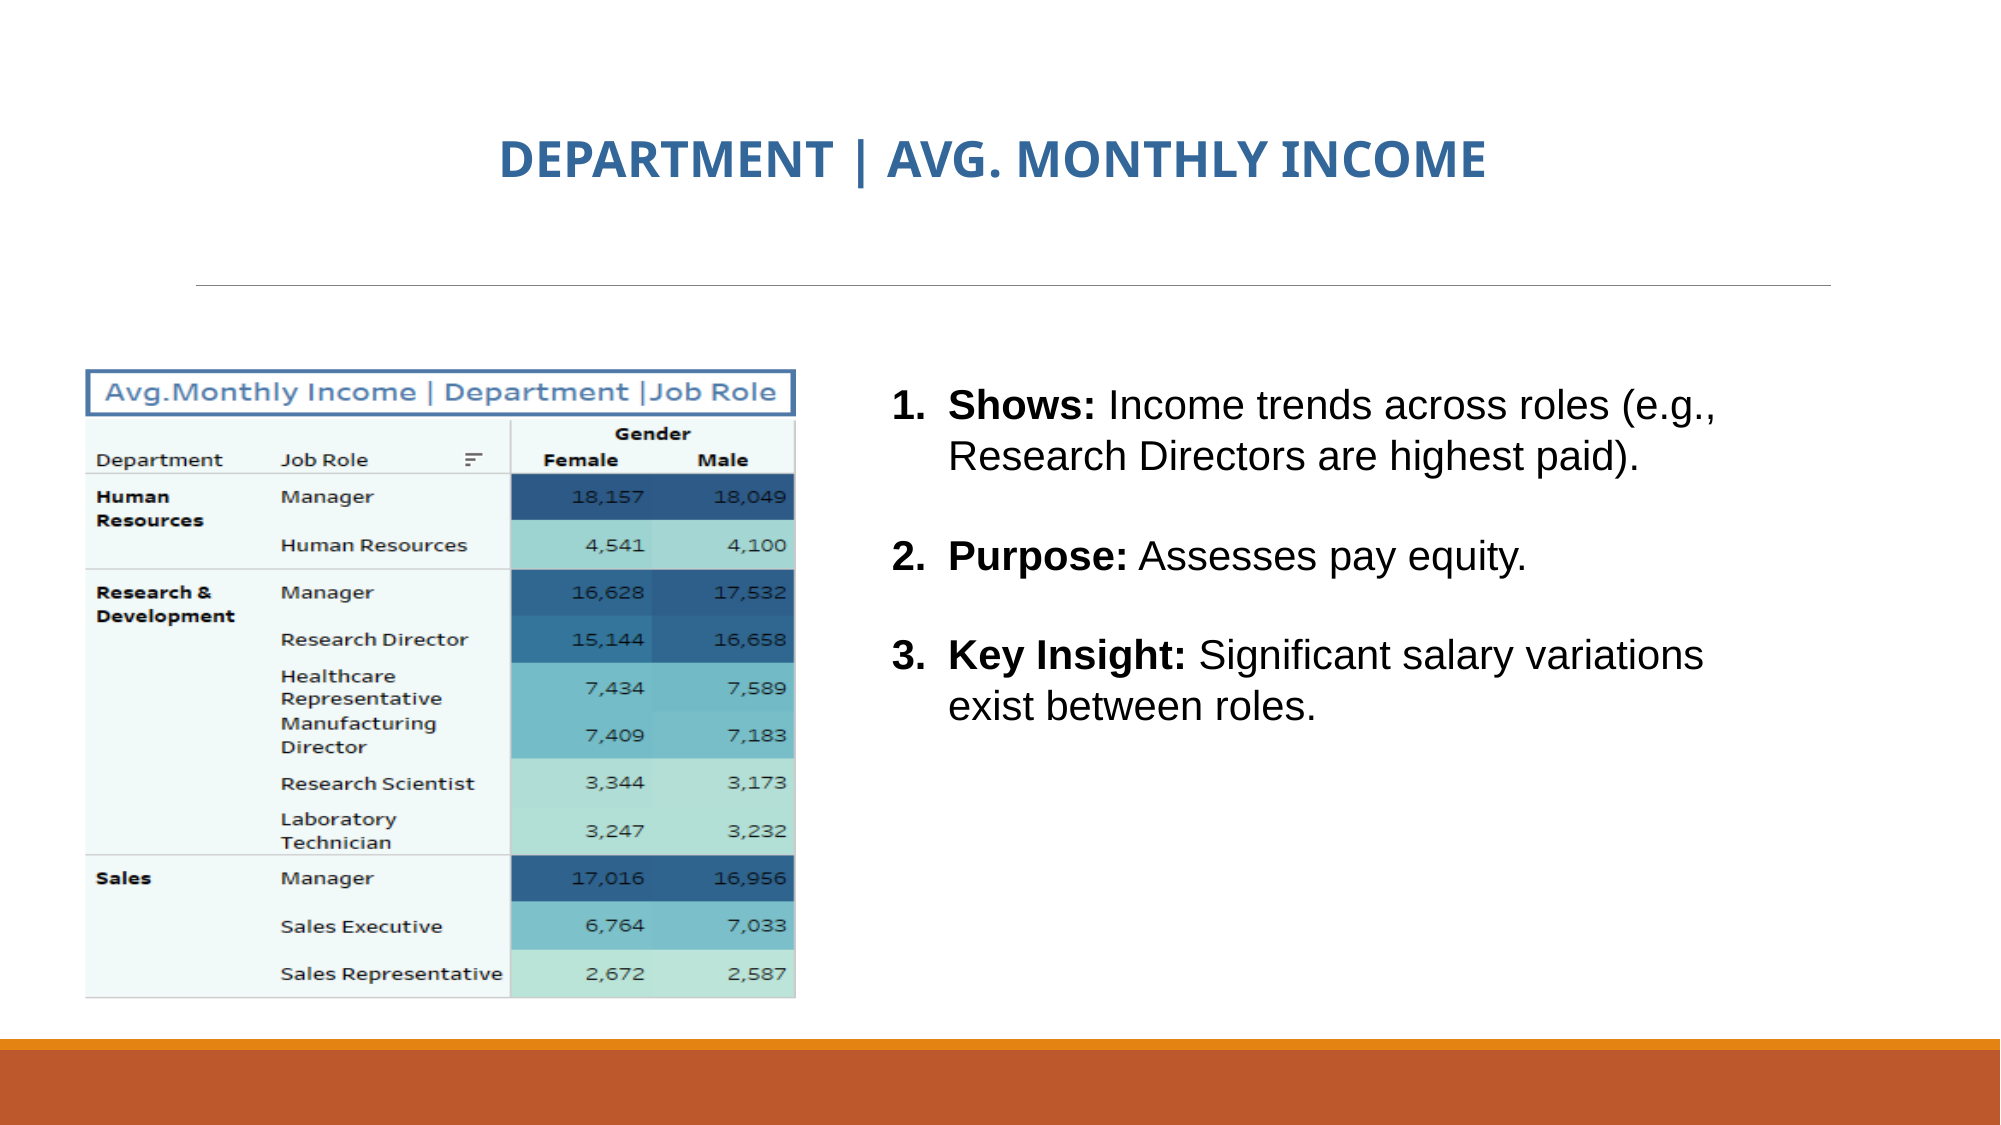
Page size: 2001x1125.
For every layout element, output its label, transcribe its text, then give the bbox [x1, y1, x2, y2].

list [84, 367, 797, 1005]
list Shows: Income trends across roles (e.g., Research Directors are highest paid). Purpose: Assesses pay equity. Key Insight: Significant salary variations exist between roles. [876, 294, 1735, 948]
text_box DEPARTMENT | AVG. MONTHLY INCOME [484, 120, 1716, 196]
